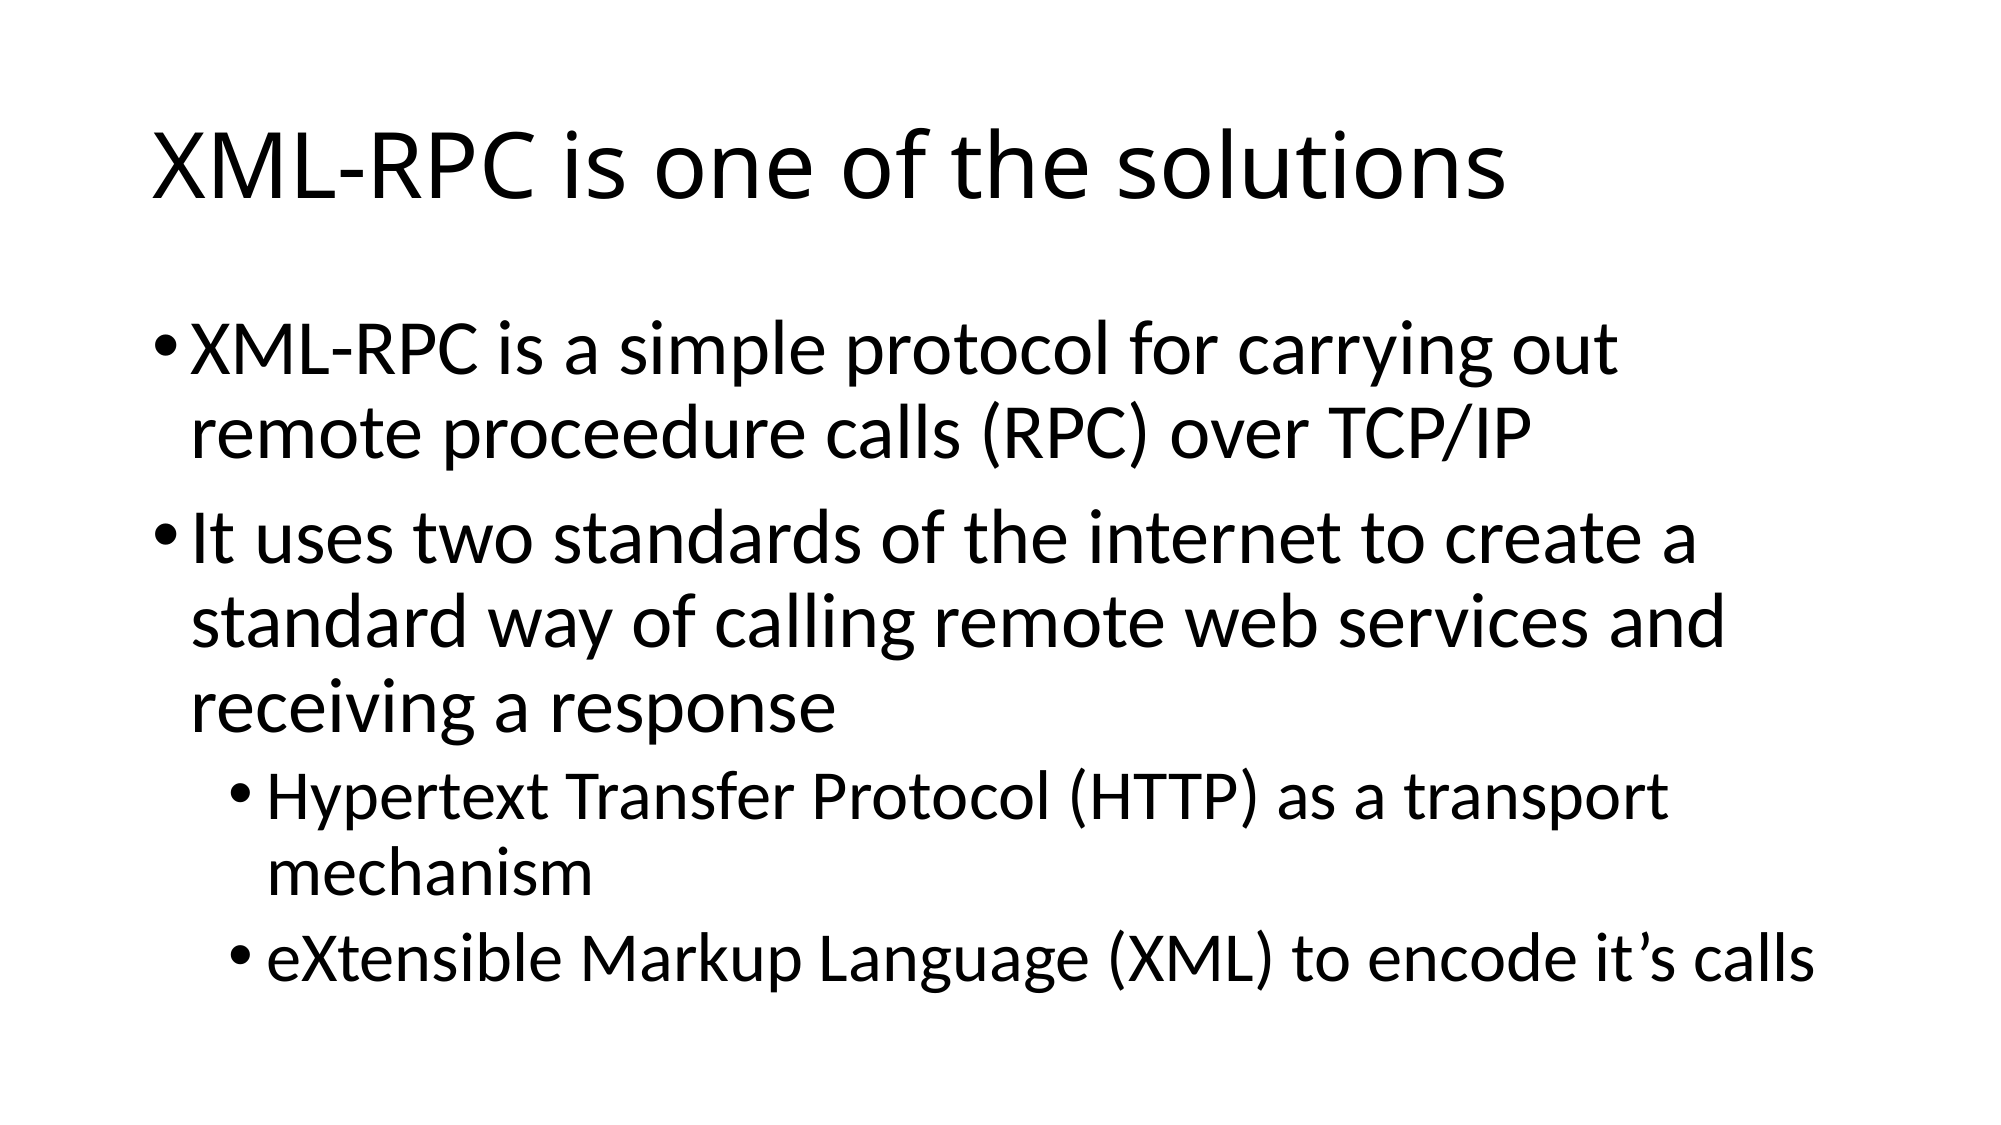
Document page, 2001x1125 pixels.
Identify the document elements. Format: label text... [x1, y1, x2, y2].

title XML-RPC is one of the solutions [137, 59, 1863, 278]
list XML-RPC is a simple protocol for carrying out remote proceedure calls (RPC) over TCP/IP It uses two standards of the internet to create a standard way of calling remote web services and receiving a response Hypertext Transfer Protocol (HTTP) as a transport mechanism eXtensible Markup Language (XML) to encode it’s calls [137, 299, 1863, 1014]
